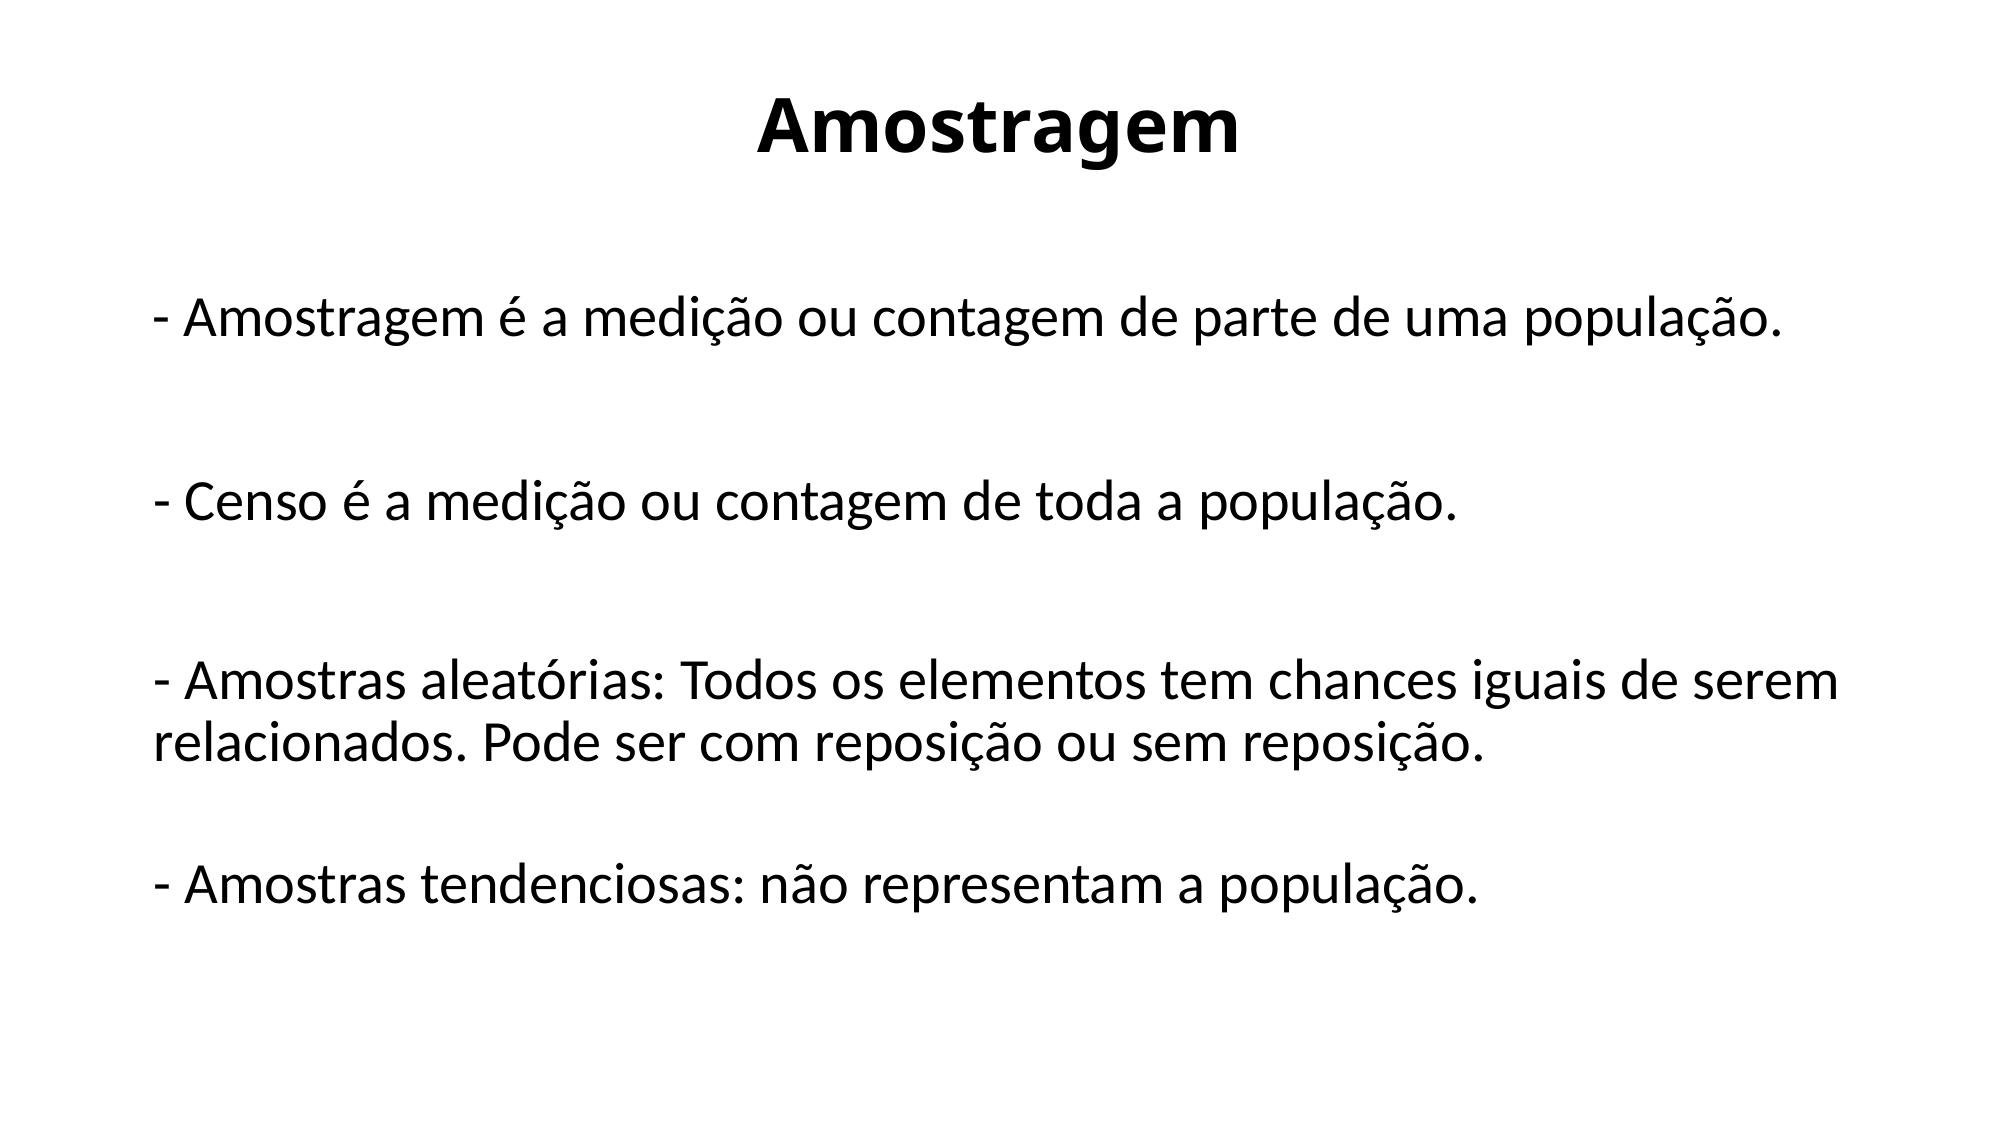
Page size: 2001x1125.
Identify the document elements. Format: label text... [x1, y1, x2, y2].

text_box - Amostras tendenciosas: não representam a população. [138, 845, 1864, 924]
title Amostragem [137, 59, 1863, 197]
text_box - Amostragem é a medição ou contagem de parte de uma população. [137, 279, 1863, 375]
text_box - Amostras aleatórias: Todos os elementos tem chances iguais de serem relacionados. Pode ser com reposição ou sem reposição. [138, 641, 1864, 787]
text_box - Censo é a medição ou contagem de toda a população. [138, 462, 1864, 563]
